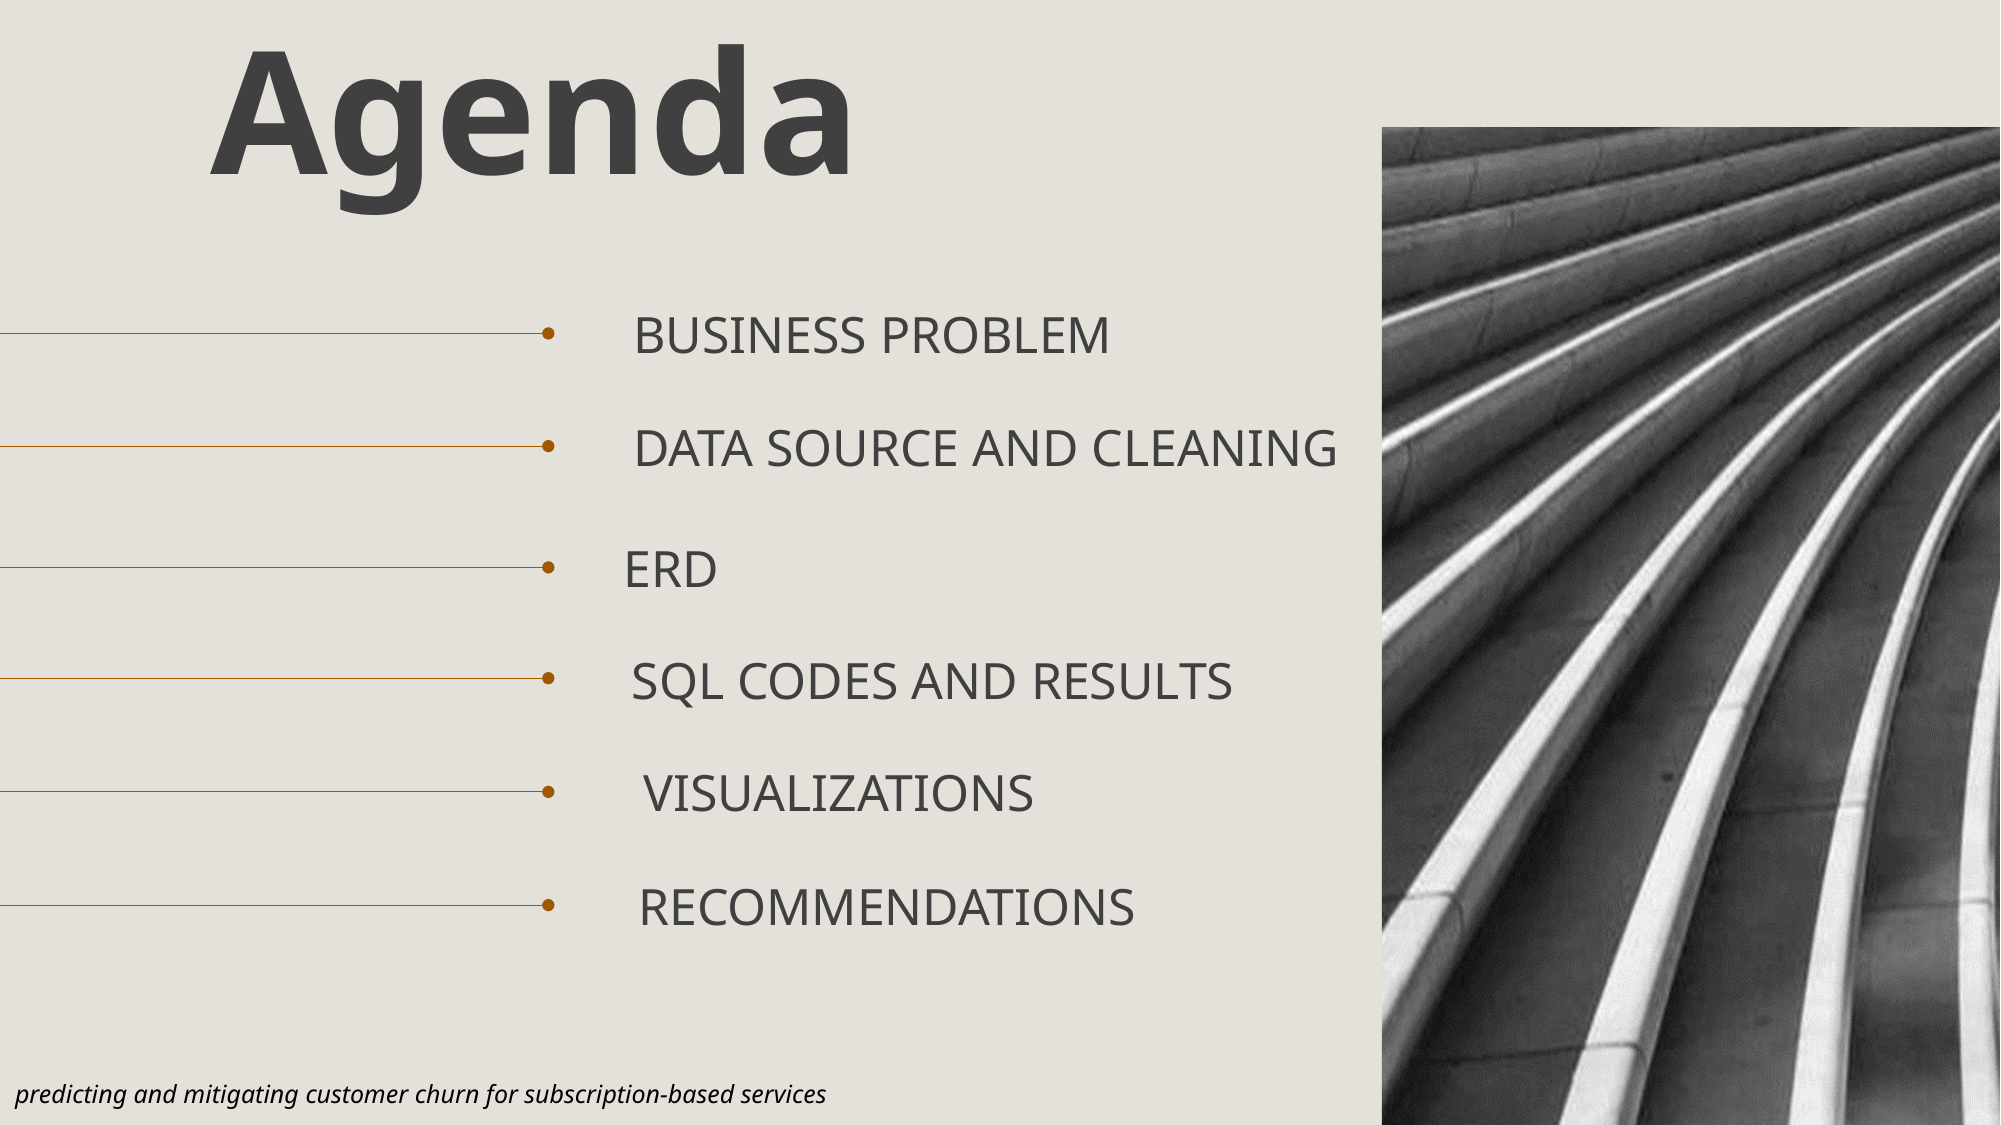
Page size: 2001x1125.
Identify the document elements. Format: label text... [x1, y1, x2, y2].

list visualizations [628, 753, 1251, 830]
footer predicting and mitigating customer churn for subscription-based services [0, 1075, 880, 1113]
picture [1381, 126, 2000, 1125]
title Agenda [195, 31, 1264, 207]
text_box erd [608, 529, 1271, 606]
text_box Recommendations [623, 866, 1246, 944]
list Business problem [618, 295, 1381, 372]
list Sql codes and results [616, 641, 1279, 719]
list Data source and cleaning [618, 407, 1381, 485]
